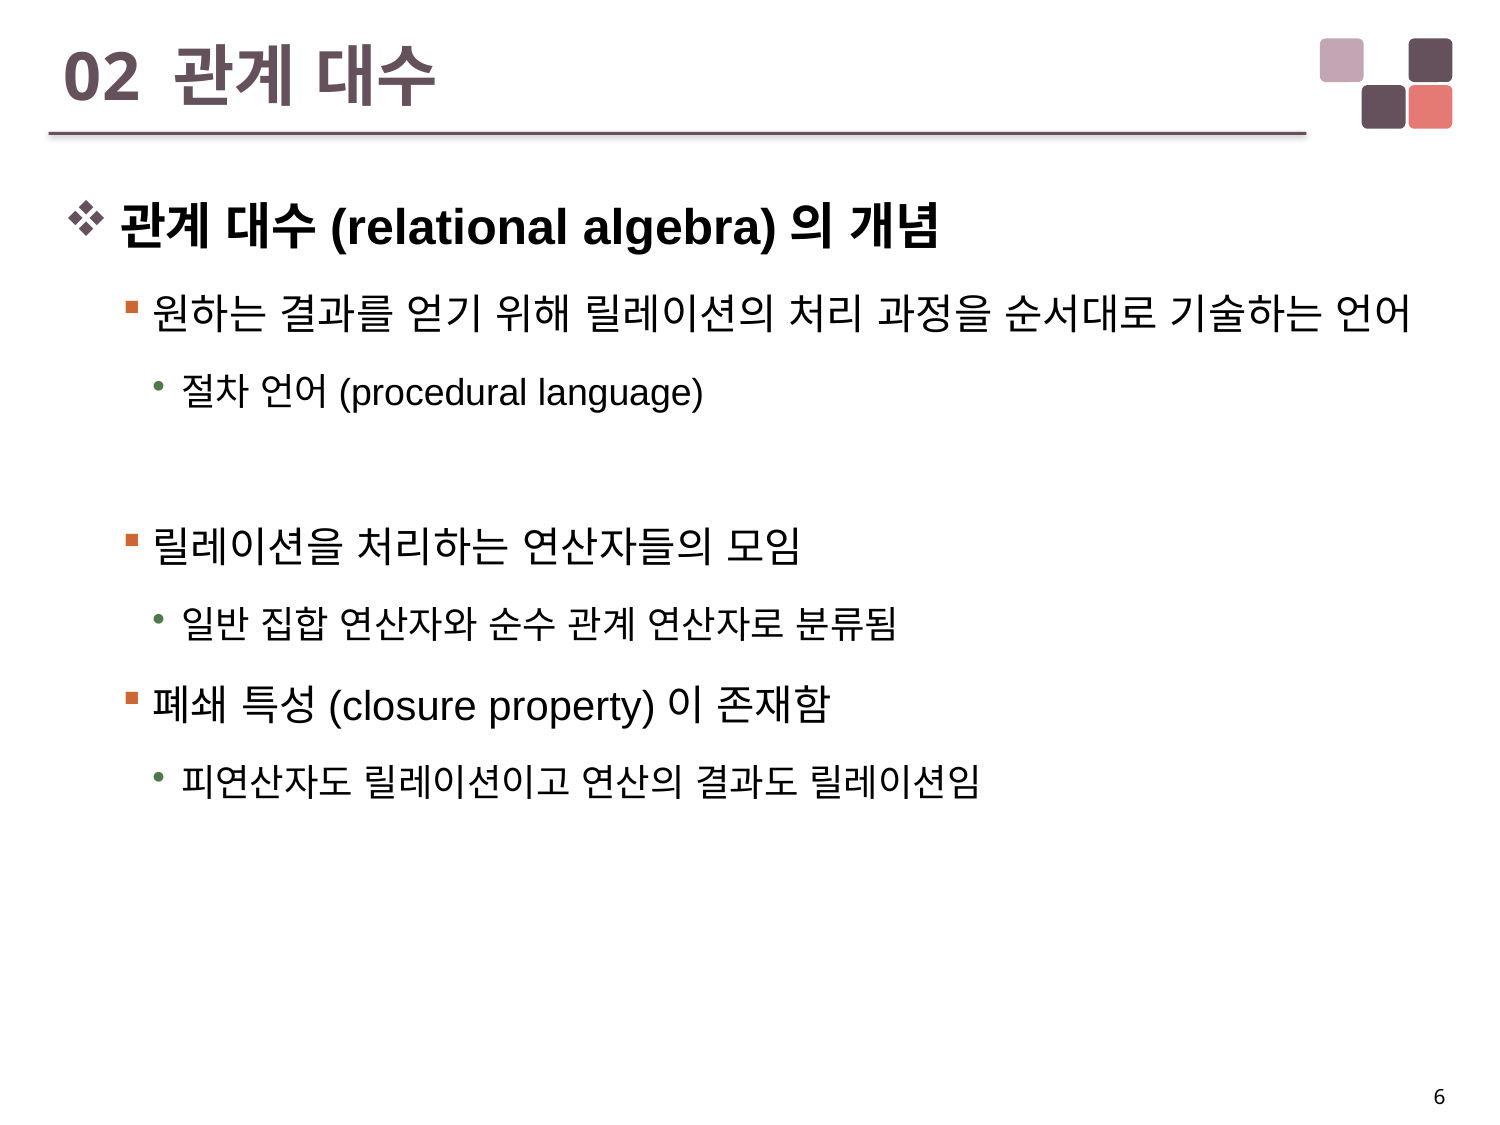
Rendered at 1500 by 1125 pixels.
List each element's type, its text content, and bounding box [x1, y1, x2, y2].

title 02 관계 대수 [48, 25, 1459, 123]
list 관계 대수(relational algebra)의 개념 원하는 결과를 얻기 위해 릴레이션의 처리 과정을 순서대로 기술하는 언어 절차 언어(procedural language) 릴레이션을 처리하는 연산자들의 모임 일반 집합 연산자와 순수 관계 연산자로 분류됨 폐쇄 특성(closure property)이 존재함 피연산자도 릴레이션이고 연산의 결과도 릴레이션임 [48, 187, 1452, 1097]
